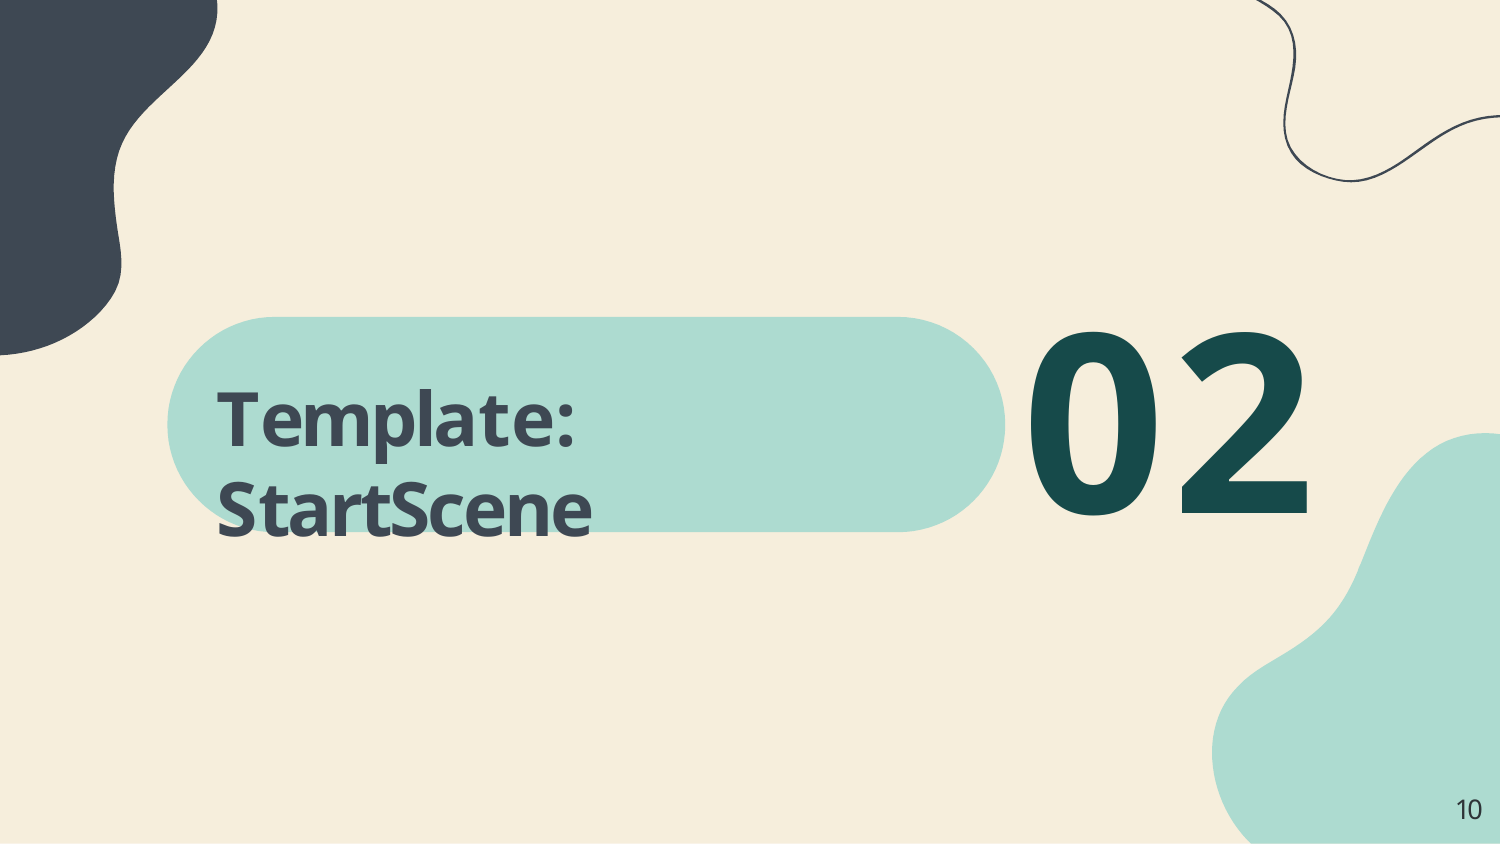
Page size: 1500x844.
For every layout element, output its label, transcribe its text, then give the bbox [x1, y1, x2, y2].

title 02 [1020, 261, 1336, 564]
text_box Template: StartScene [214, 369, 958, 552]
slide_number 10 [1442, 792, 1486, 844]
